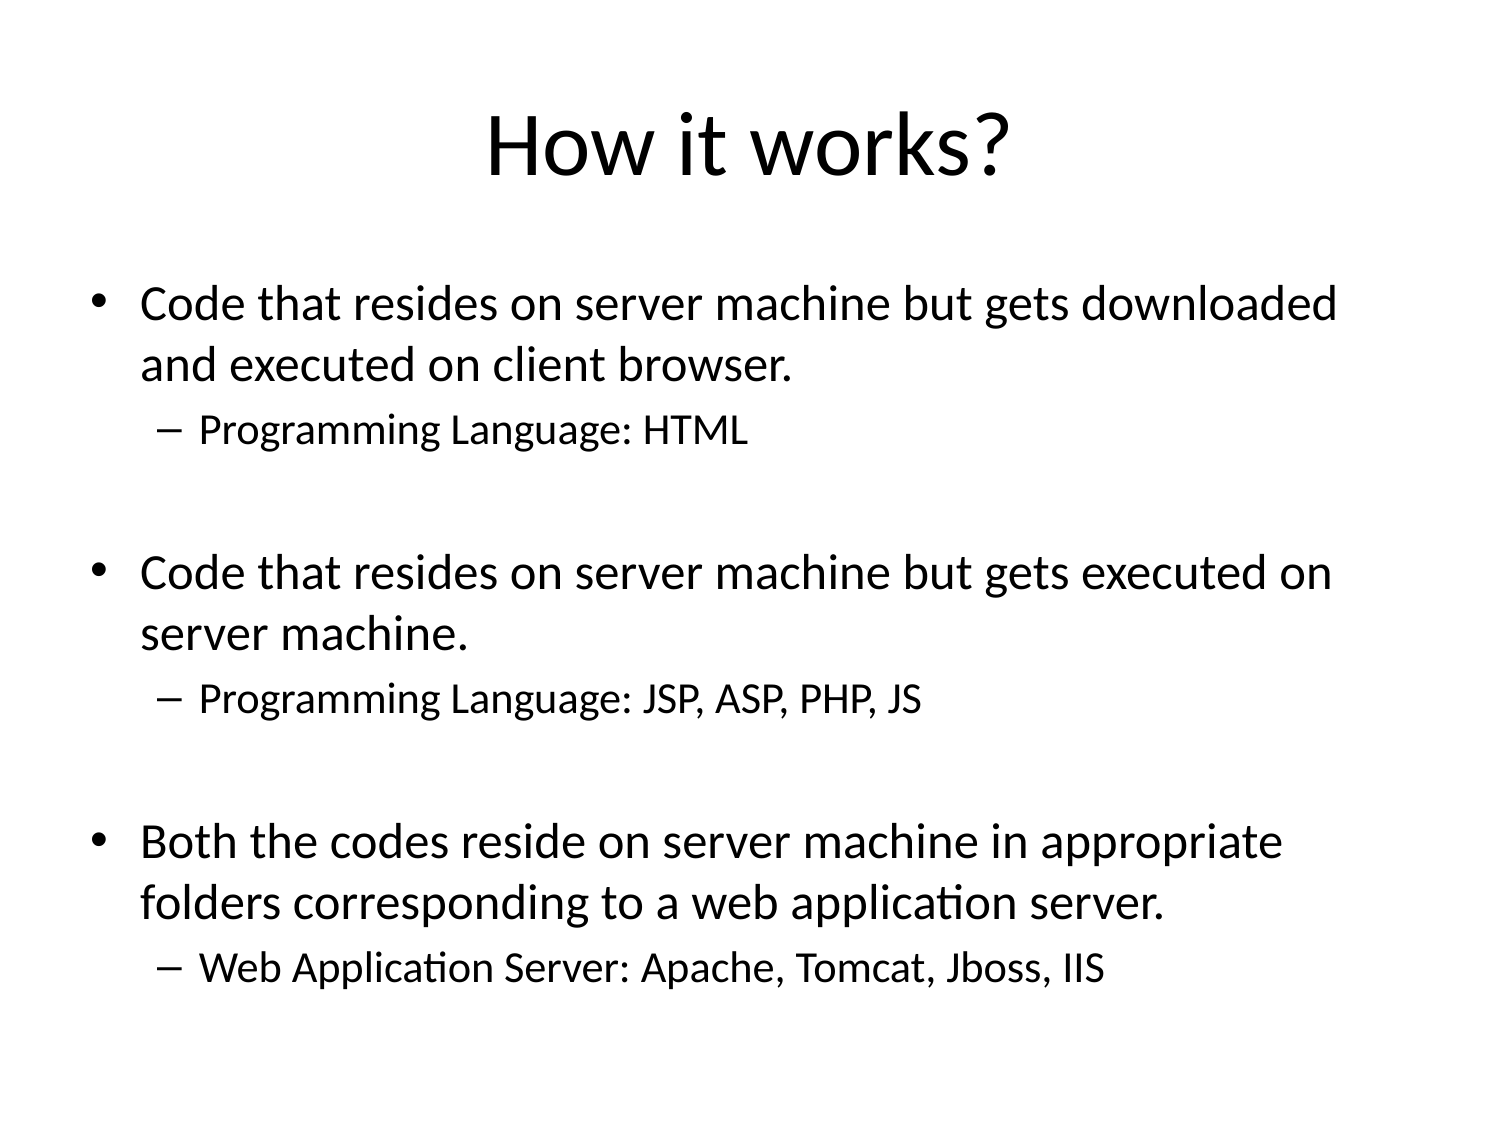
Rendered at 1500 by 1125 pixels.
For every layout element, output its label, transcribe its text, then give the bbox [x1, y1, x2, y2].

title How it works? [75, 45, 1425, 233]
list Code that resides on server machine but gets downloaded and executed on client browser. Programming Language: HTML Code that resides on server machine but gets executed on server machine. Programming Language: JSP, ASP, PHP, JS Both the codes reside on server machine in appropriate folders corresponding to a web application server. Web Application Server: Apache, Tomcat, Jboss, IIS [75, 262, 1425, 1005]
